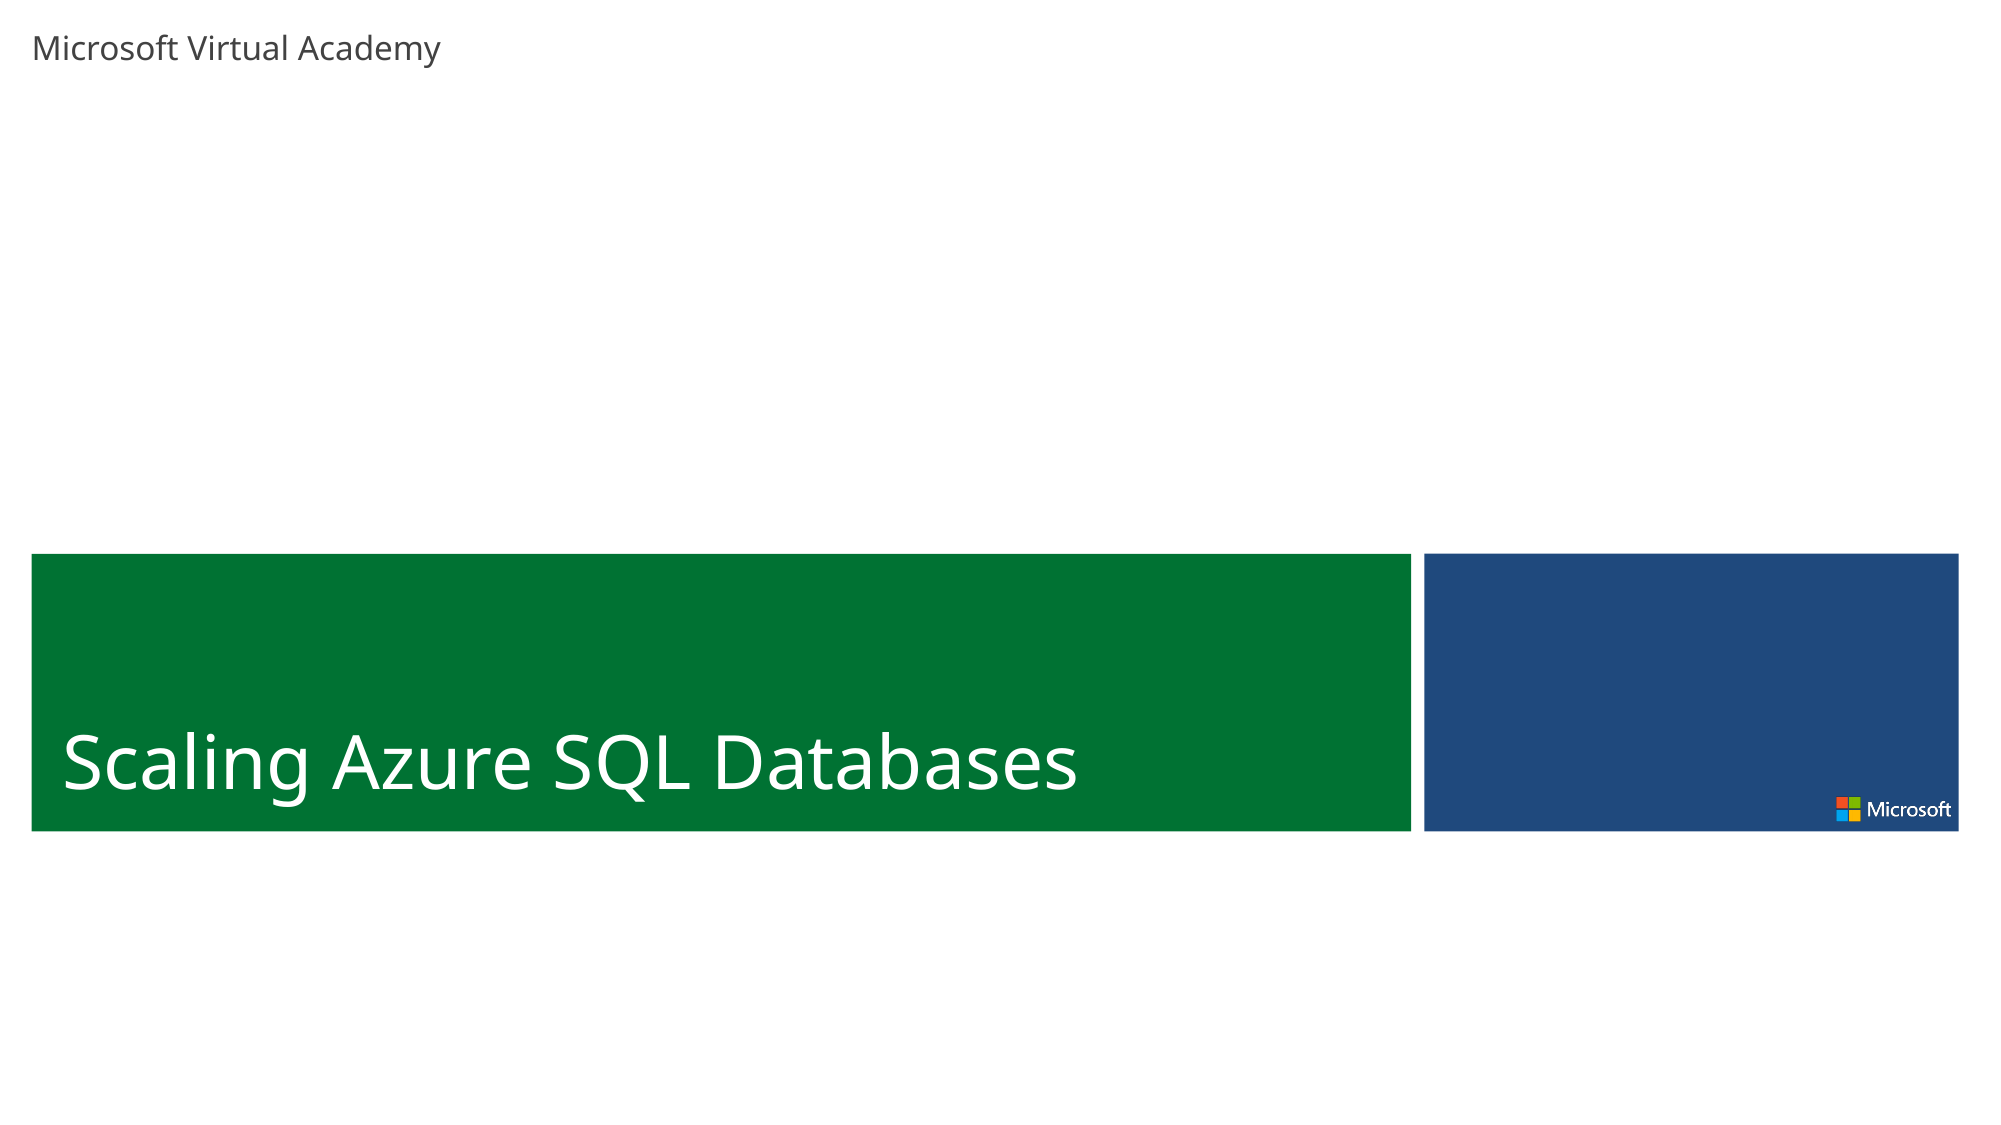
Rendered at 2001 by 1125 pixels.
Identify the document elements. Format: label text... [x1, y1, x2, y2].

picture [1834, 790, 1956, 827]
list Scaling Azure SQL Databases [47, 568, 1396, 813]
